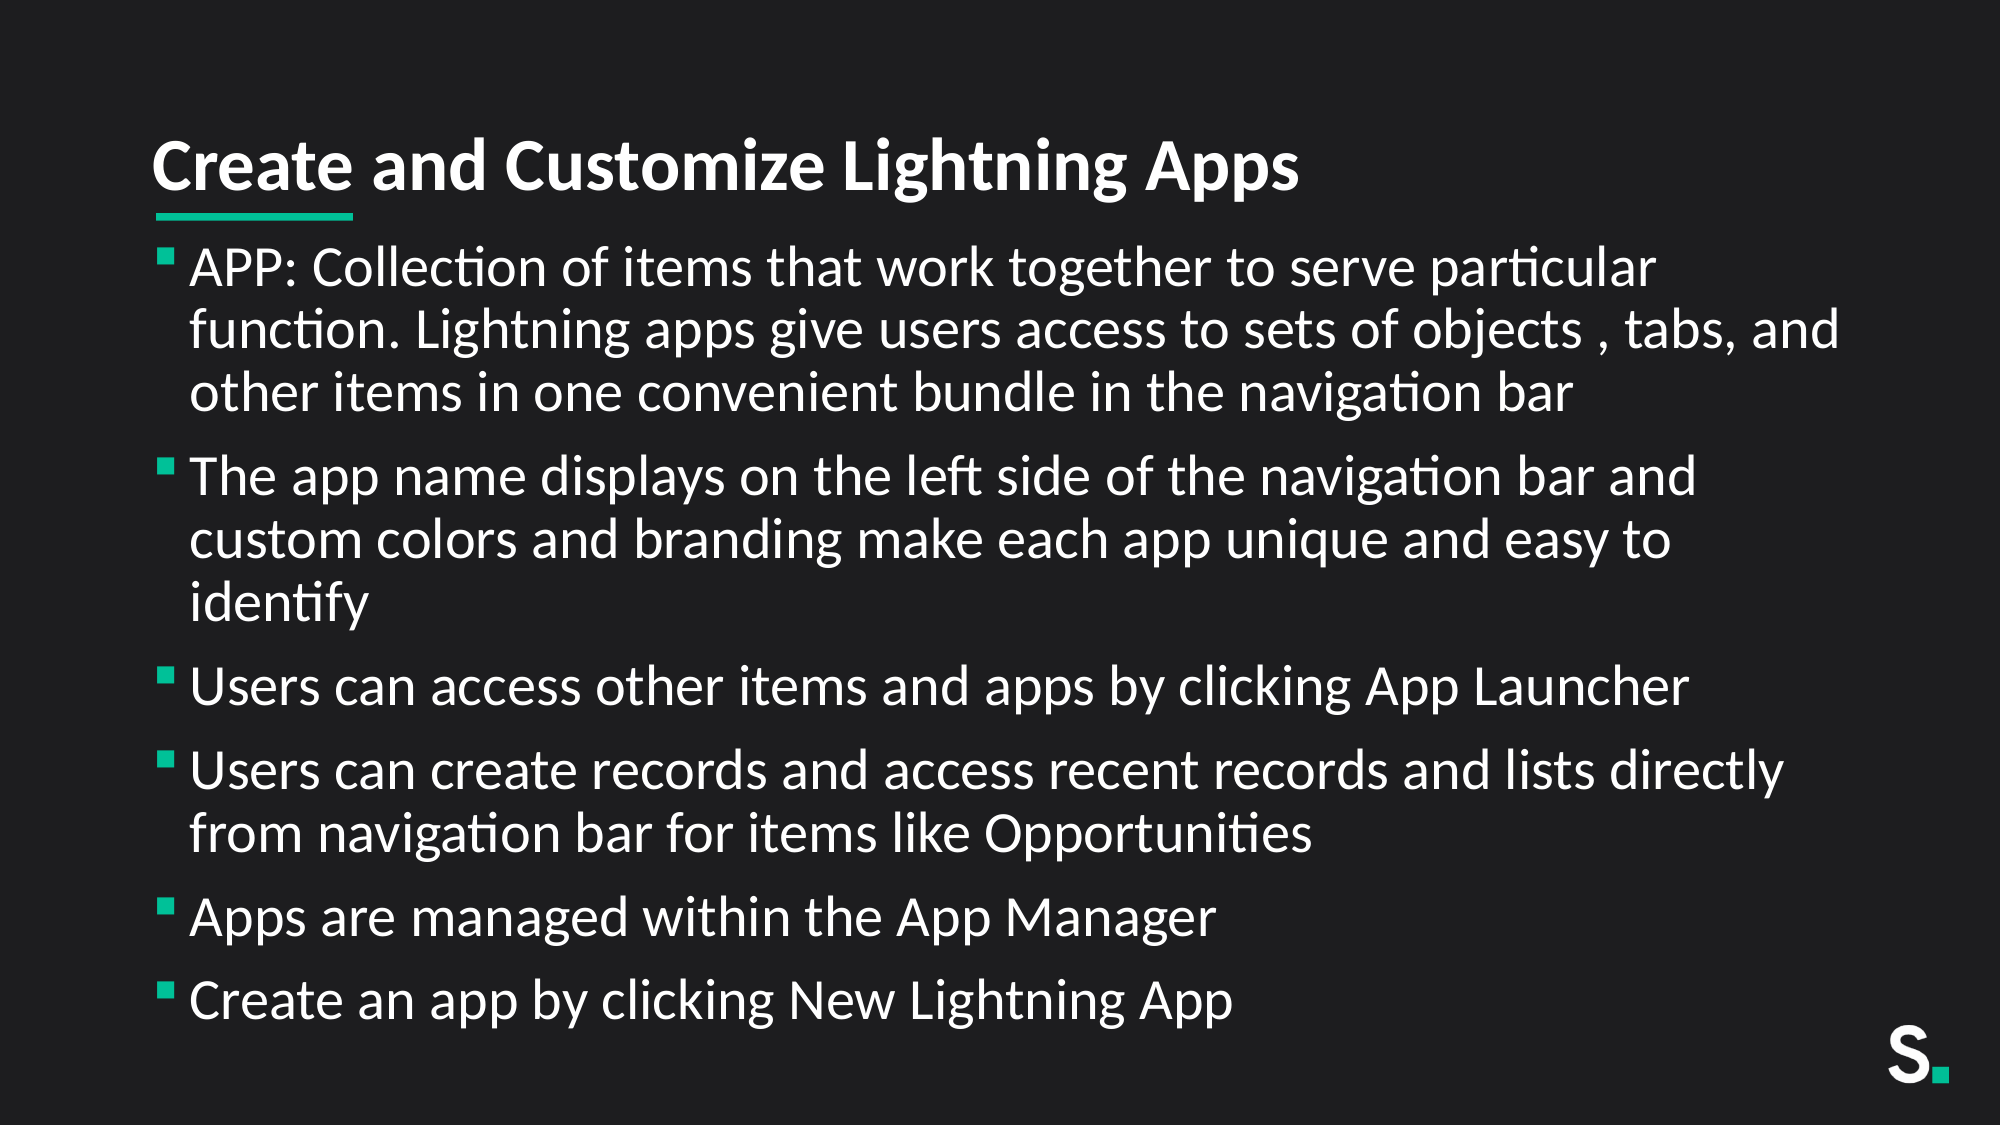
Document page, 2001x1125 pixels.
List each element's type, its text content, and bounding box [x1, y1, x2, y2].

title Create and Customize Lightning Apps [137, 104, 1863, 228]
list APP: Collection of items that work together to serve particular function. Lightning apps give users access to sets of objects , tabs, and other items in one convenient bundle in the navigation bar The app name displays on the left side of the navigation bar and custom colors and branding make each app unique and easy to identify Users can access other items and apps by clicking App Launcher Users can create records and access recent records and lists directly from navigation bar for items like Opportunities Apps are managed within the App Manager Create an app by clicking New Lightning App [137, 228, 1863, 1081]
picture [1862, 1001, 1969, 1108]
